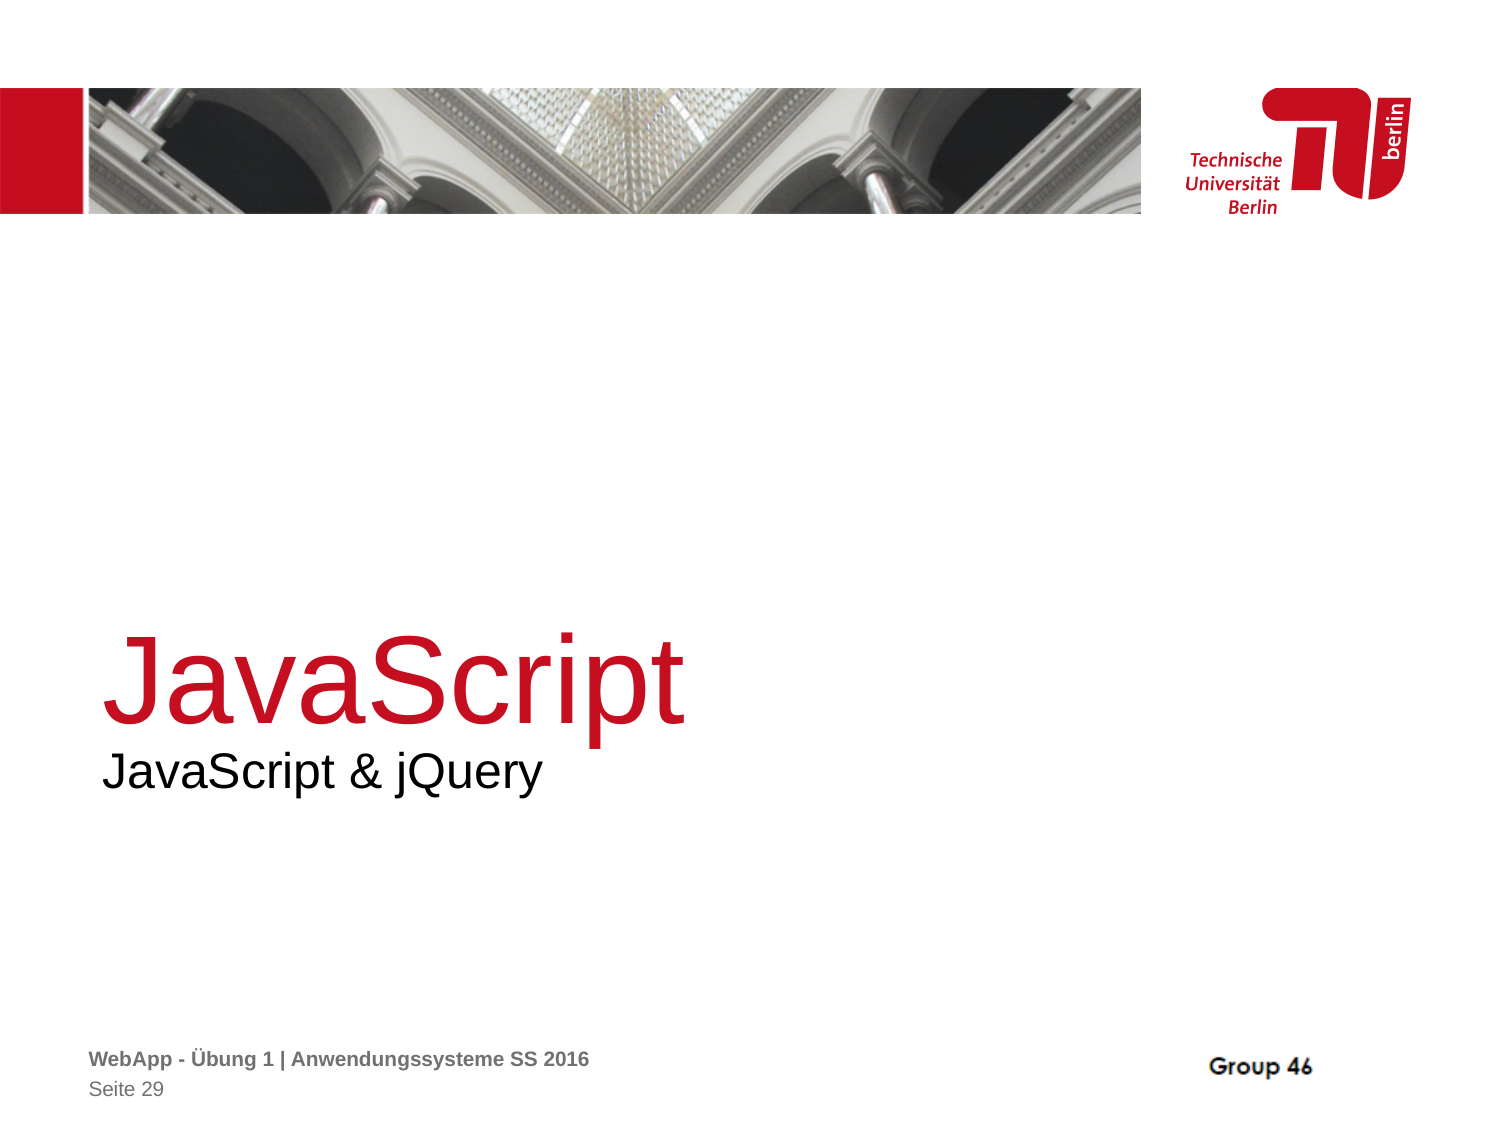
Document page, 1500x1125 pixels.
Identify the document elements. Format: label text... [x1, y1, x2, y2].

footer WebApp - Übung 1 | Anwendungssysteme SS 2016 [88, 1045, 1175, 1071]
picture [1186, 88, 1411, 214]
picture [0, 88, 1141, 214]
picture [1175, 1013, 1437, 1113]
title JavaScript [102, 672, 1397, 749]
list JavaScript & jQuery [102, 752, 1397, 999]
slide_number Seite 29 [88, 1075, 1175, 1101]
